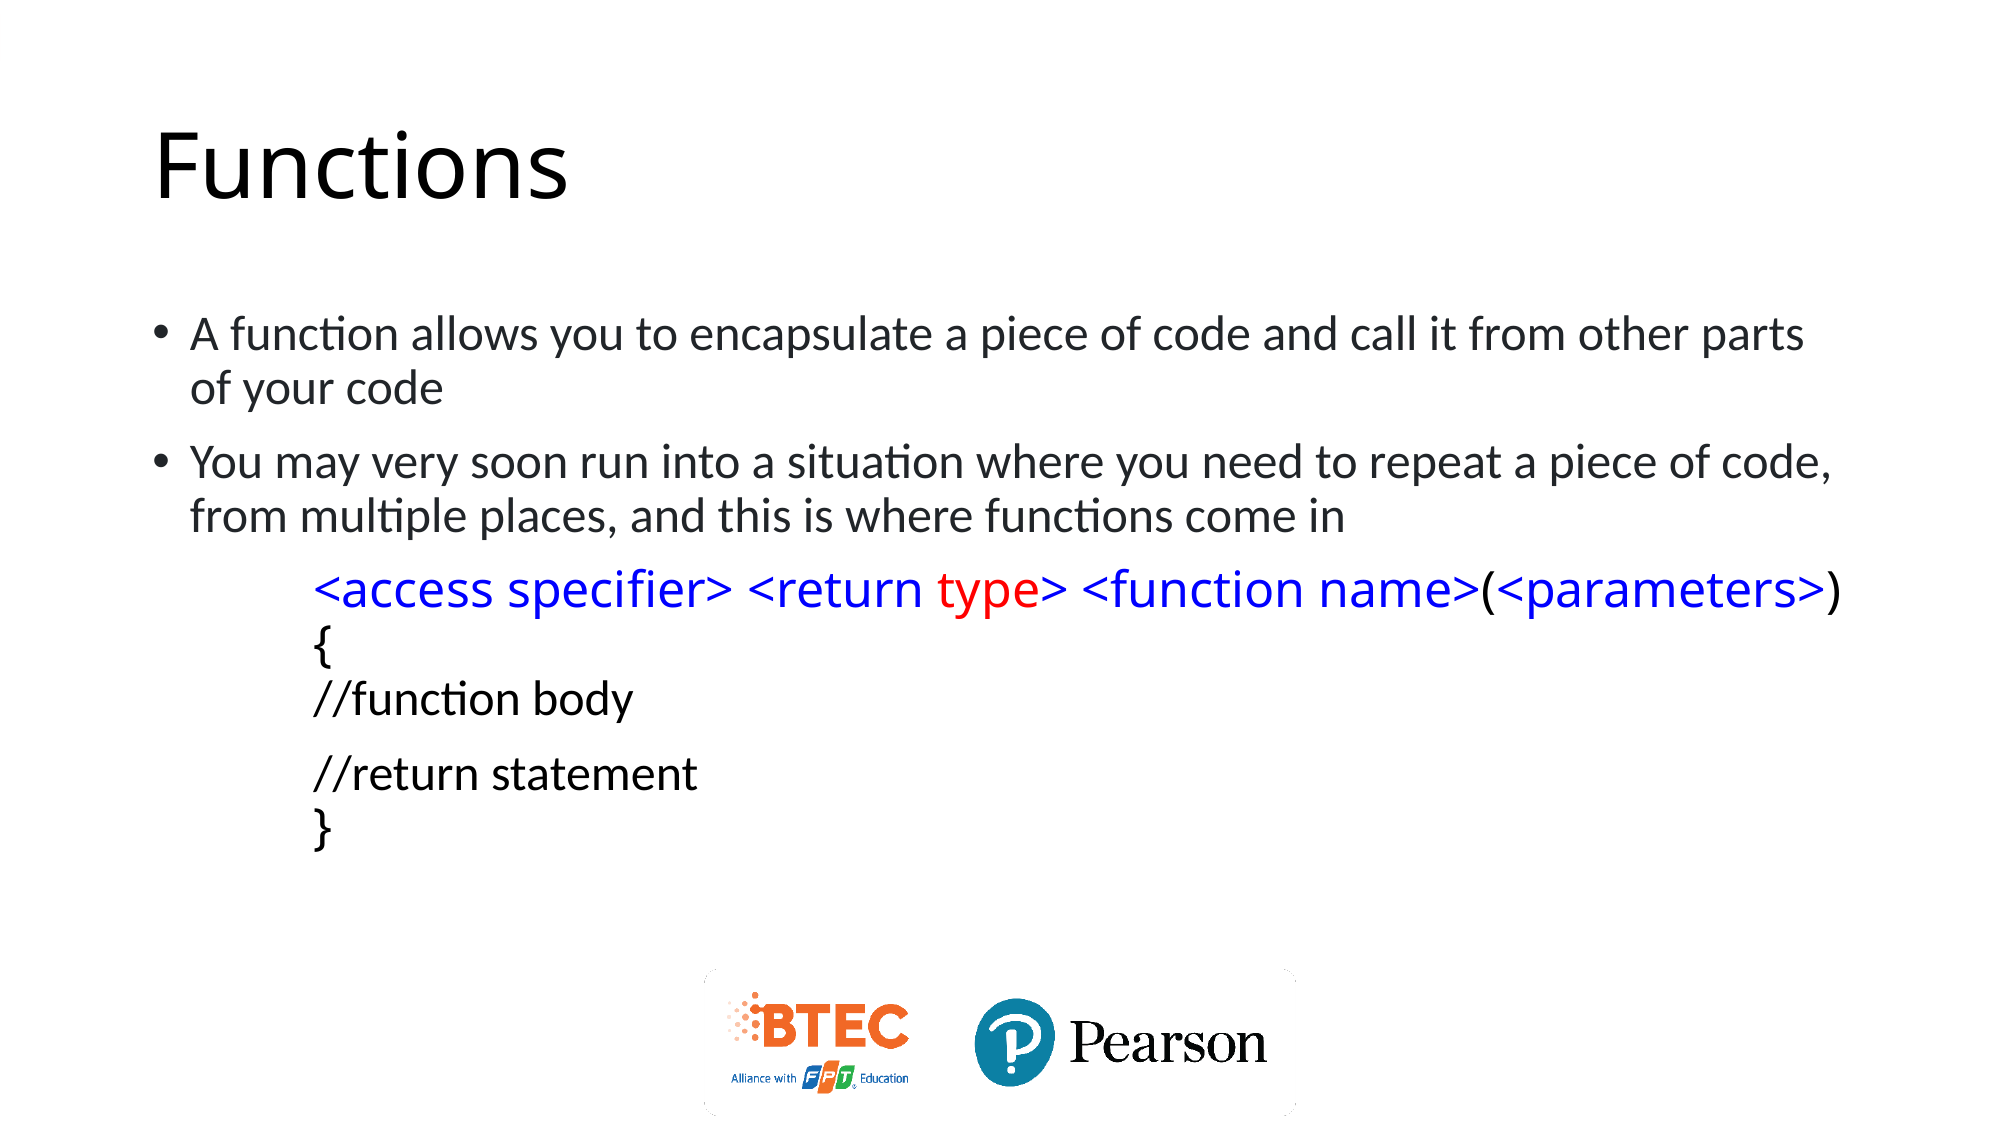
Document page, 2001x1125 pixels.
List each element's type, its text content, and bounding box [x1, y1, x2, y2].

list A function allows you to encapsulate a piece of code and call it from other parts of your code You may very soon run into a situation where you need to repeat a piece of code, from multiple places, and this is where functions come in <access specifier> <return type> <function name>(<parameters>) { //function body //return statement } [137, 299, 1863, 1014]
picture [990, 1015, 1040, 1062]
title Functions [137, 59, 1863, 278]
picture [691, 1014, 1309, 1125]
